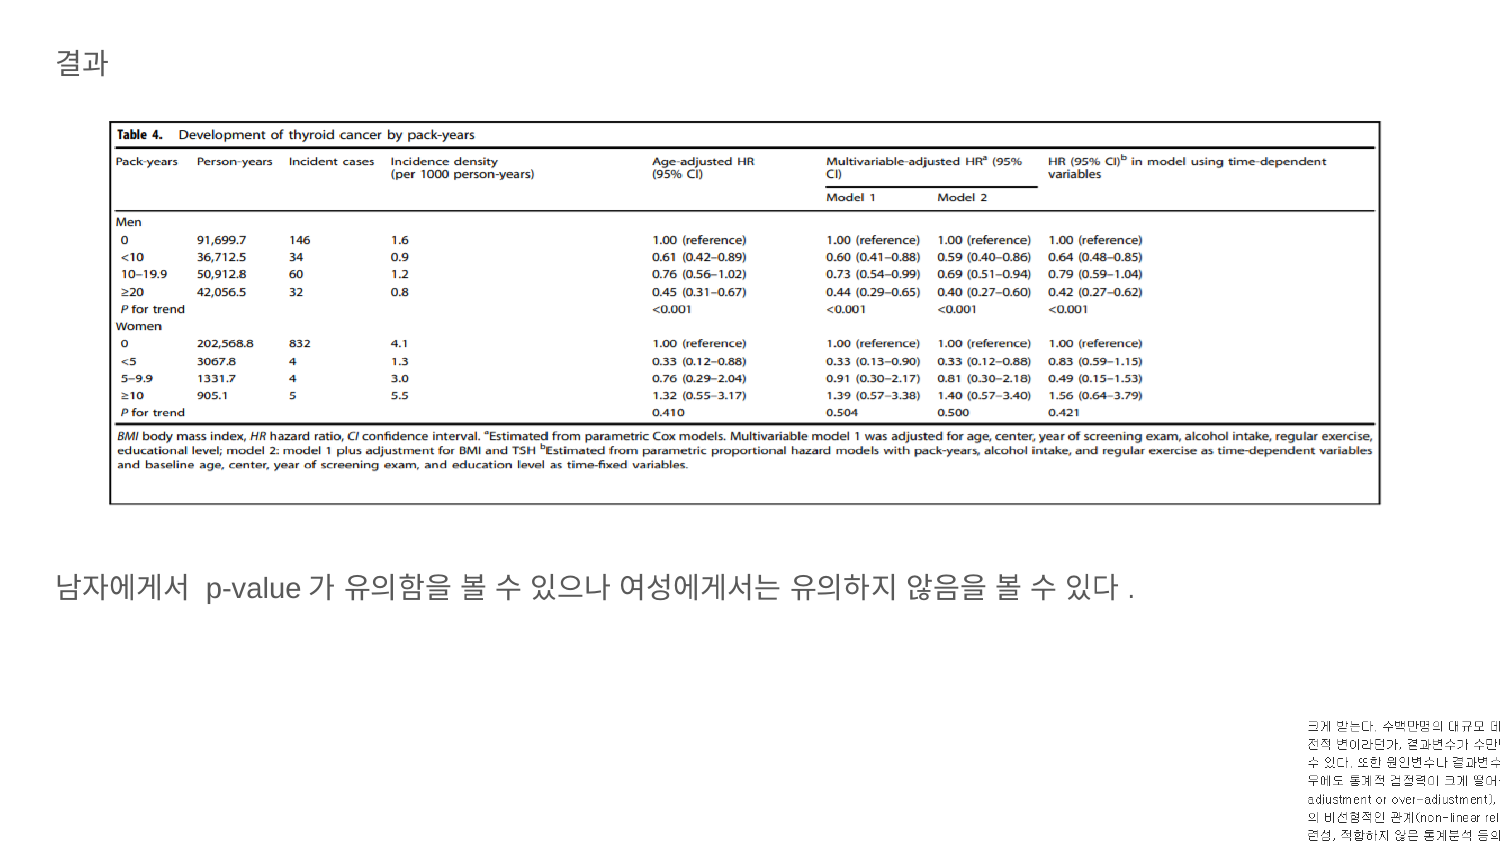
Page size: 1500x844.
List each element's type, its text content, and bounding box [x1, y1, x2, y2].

picture [61, 90, 1439, 540]
picture [1284, 717, 1500, 844]
subtitle 결과 남자에게서 p-value가 유의함을 볼 수 있으나 여성에게서는 유의하지 않음을 볼 수 있다. [40, 30, 1439, 821]
